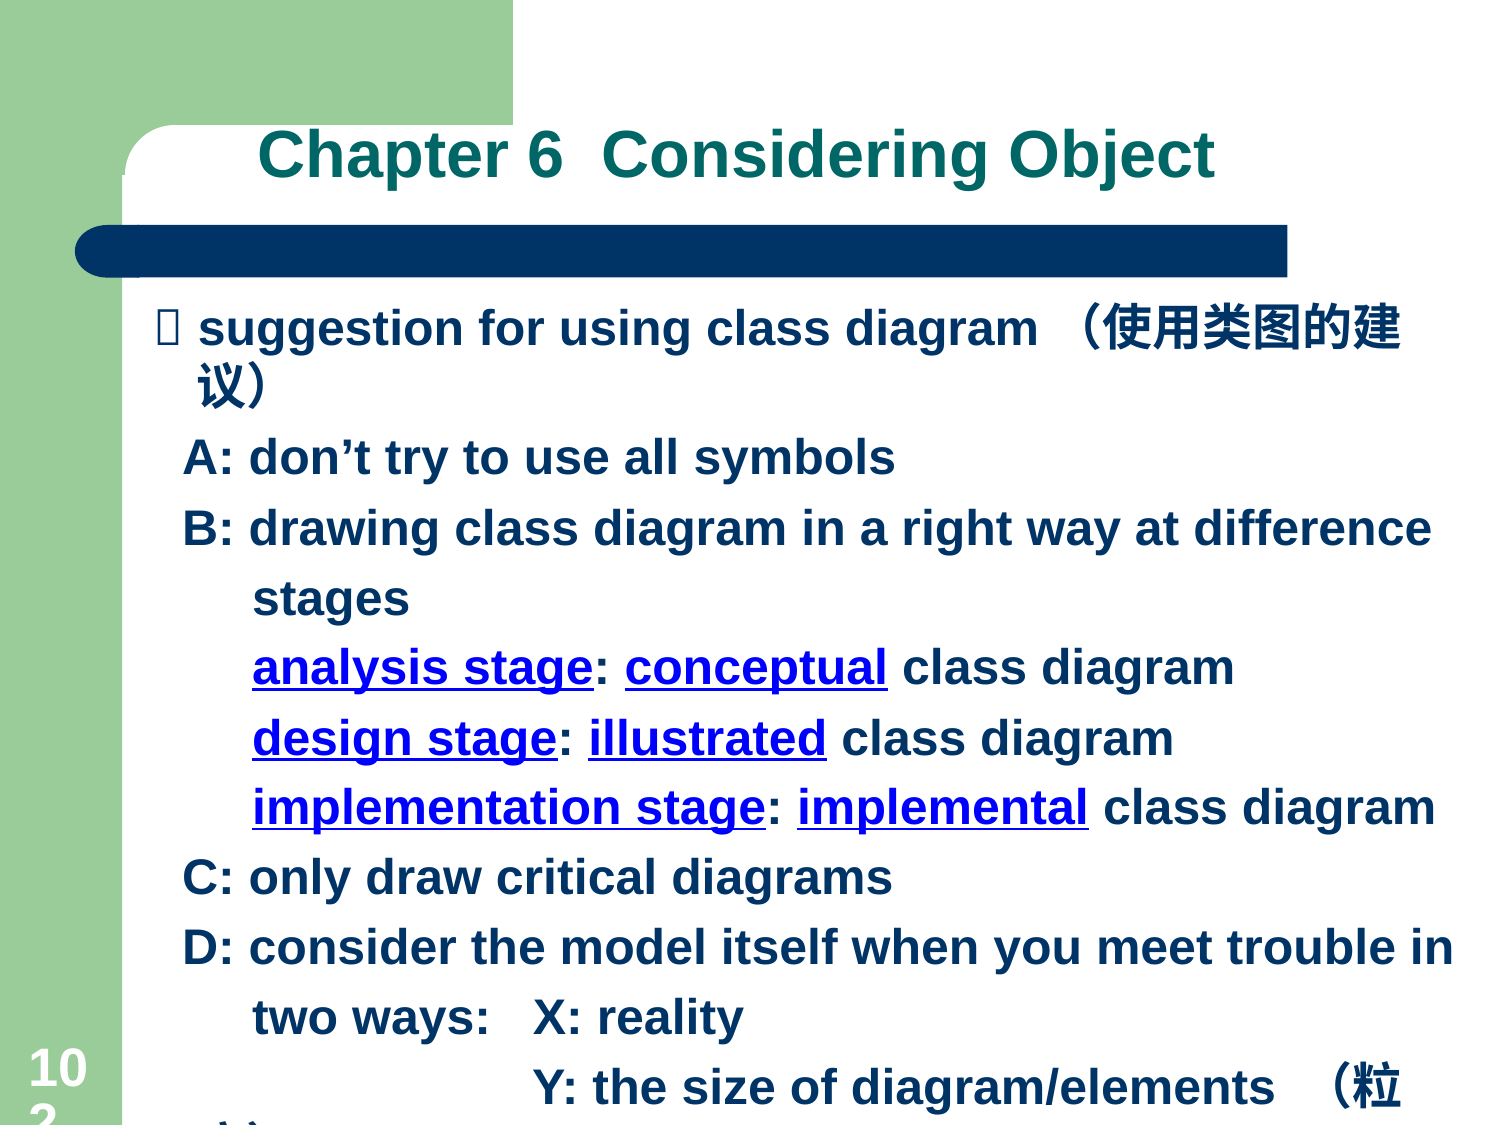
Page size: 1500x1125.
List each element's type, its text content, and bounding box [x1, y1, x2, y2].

list  suggestion for using class diagram（使用类图的建议） A: don’t try to use all symbols B: drawing class diagram in a right way at difference stages analysis stage: conceptual class diagram design stage: illustrated class diagram implementation stage: implemental class diagram C: only draw critical diagrams D: consider the model itself when you meet trouble in two ways: X: reality Y: the size of diagram/elements （粒度） [125, 287, 1500, 1125]
slide_number 102 [13, 1024, 111, 1106]
title Chapter 6 Considering Object [150, 62, 1463, 200]
